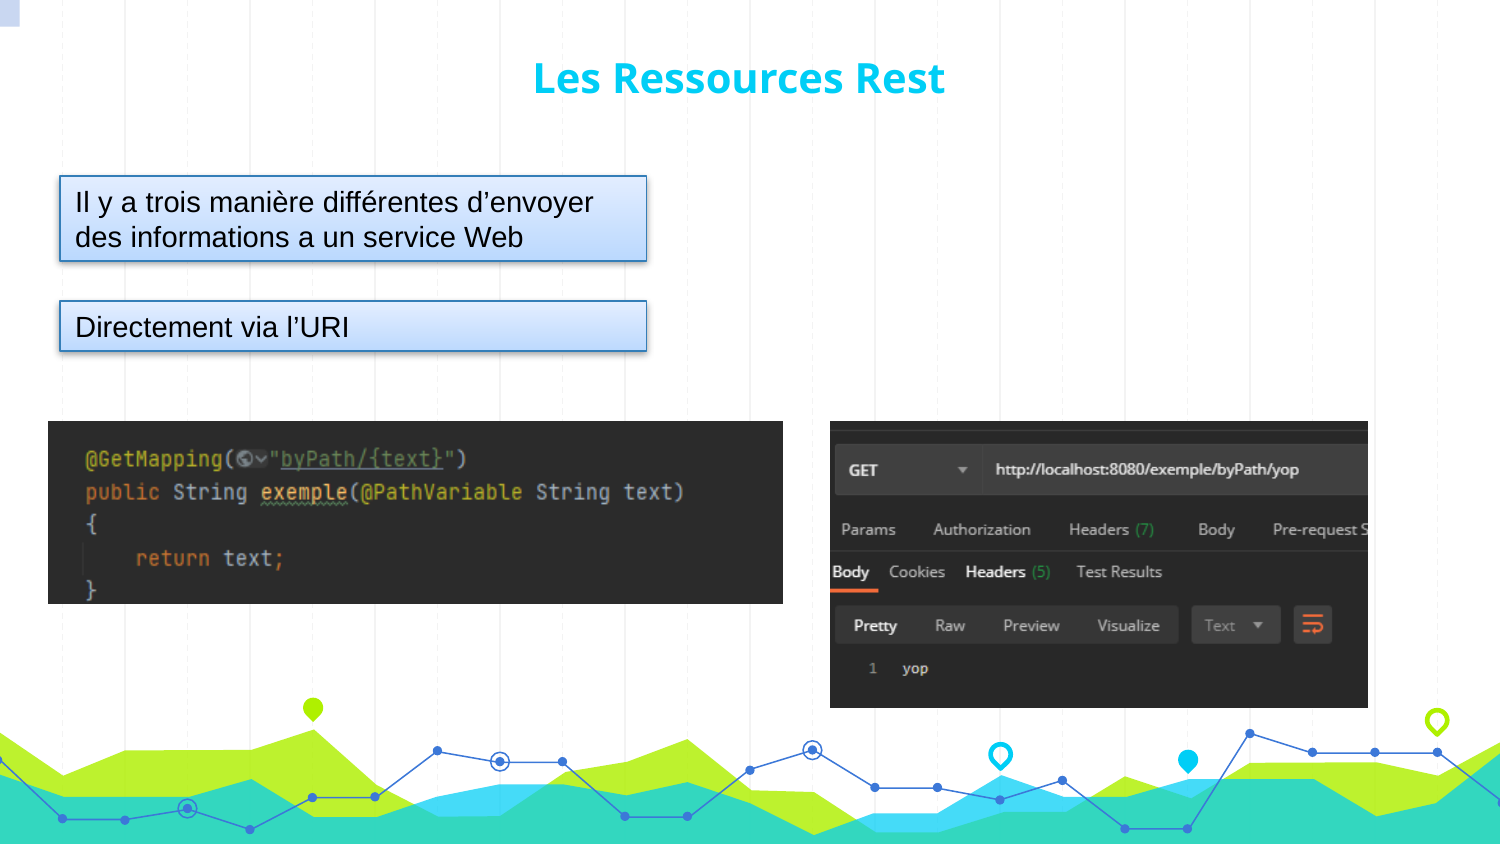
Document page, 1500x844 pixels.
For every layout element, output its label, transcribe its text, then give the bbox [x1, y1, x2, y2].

text_box Directement via l’URI [60, 301, 647, 352]
text_box [0, 0, 20, 27]
picture [830, 421, 1368, 708]
title Les Ressources Rest [165, 0, 1313, 118]
picture [48, 421, 784, 604]
text_box Il y a trois manière différentes d’envoyer des informations a un service Web [60, 176, 647, 261]
